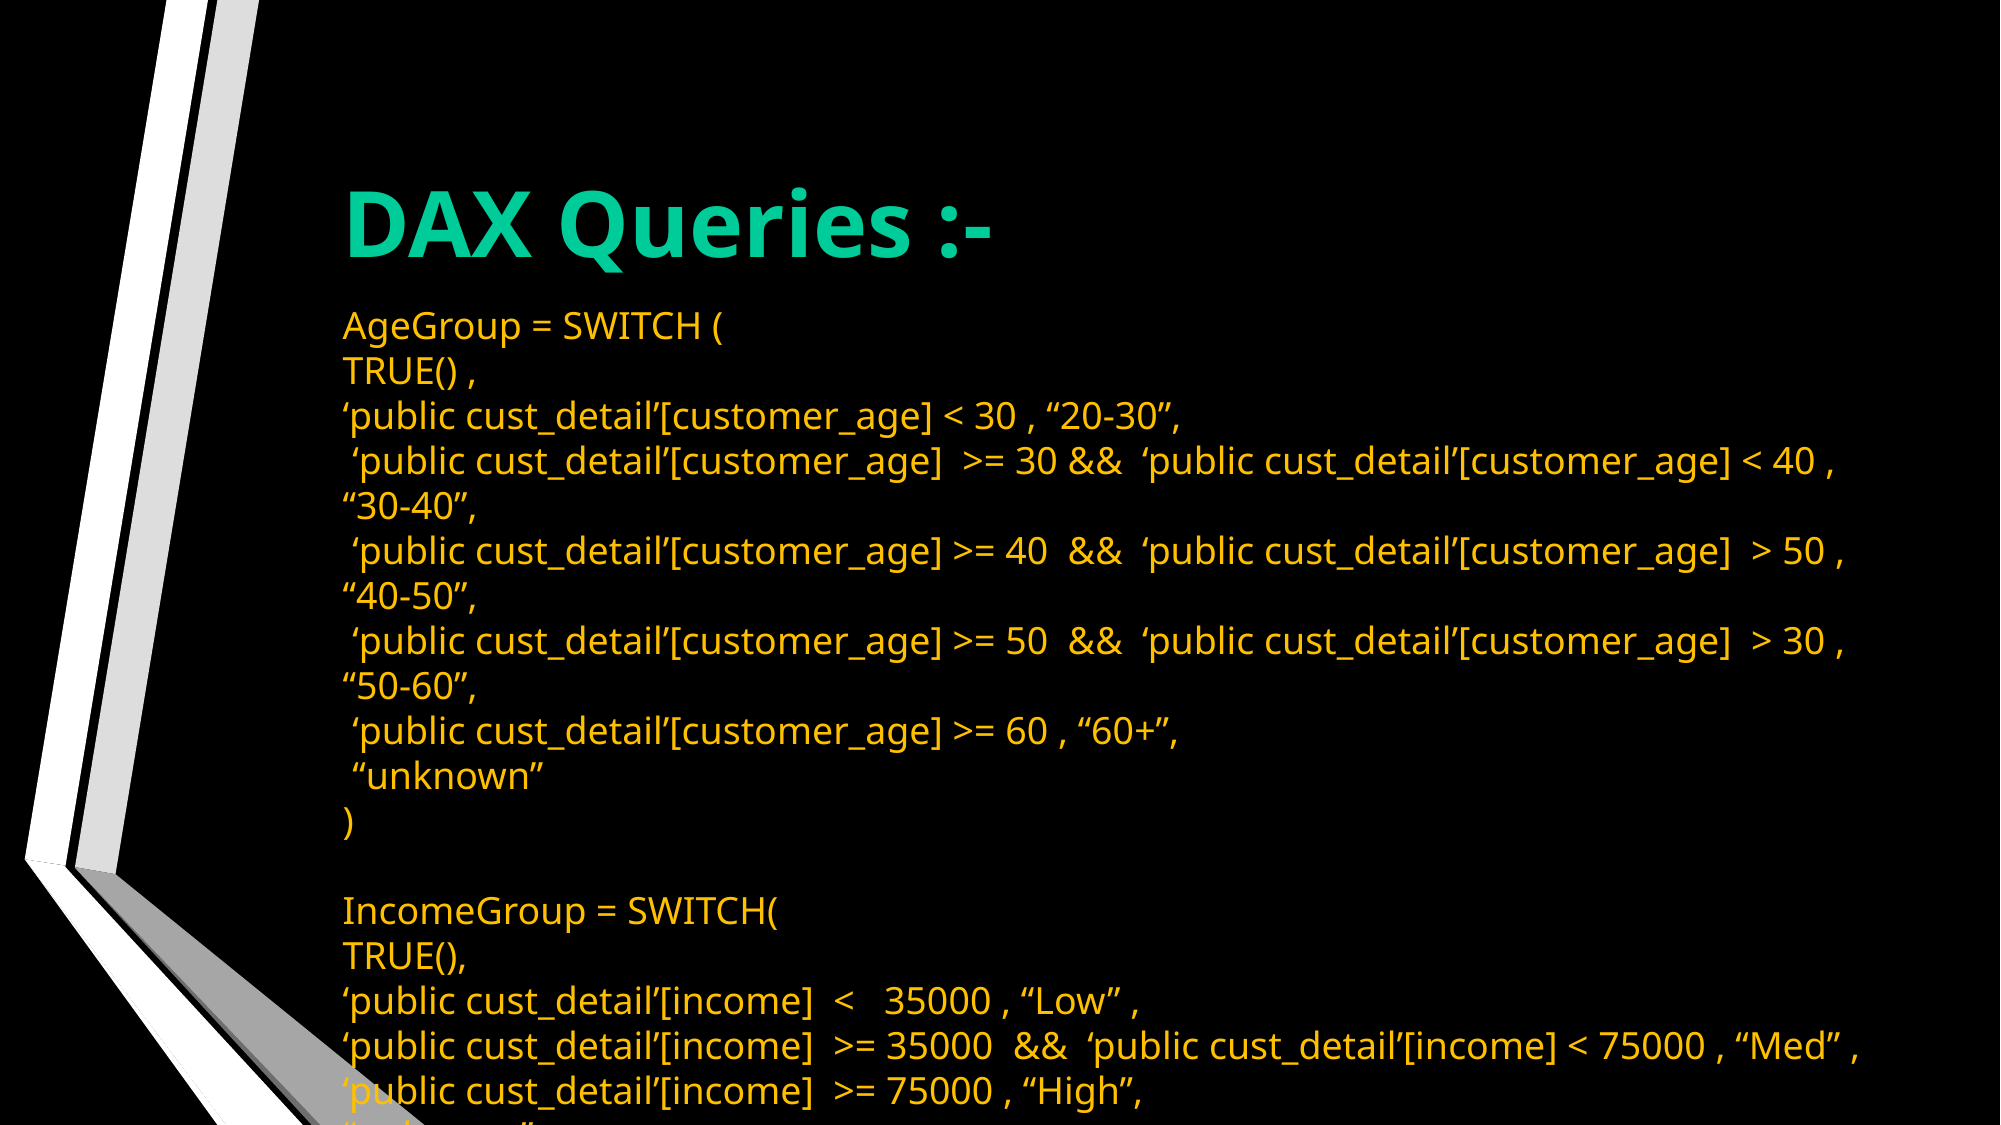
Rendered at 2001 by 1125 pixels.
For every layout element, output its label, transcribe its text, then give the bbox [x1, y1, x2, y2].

text_box DAX Queries :- [327, 158, 1273, 284]
text_box AgeGroup = SWITCH ( TRUE() , ‘public cust_detail’[customer_age] < 30 , “20-30”, ‘public cust_detail’[customer_age] >= 30 && ‘public cust_detail’[customer_age] < 40 , “30-40”, ‘public cust_detail’[customer_age] >= 40 && ‘public cust_detail’[customer_age] > 50 , “40-50”, ‘public cust_detail’[customer_age] >= 50 && ‘public cust_detail’[customer_age] > 30 , “50-60”, ‘public cust_detail’[customer_age] >= 60 , “60+”, “unknown” ) IncomeGroup = SWITCH( TRUE(), ‘public cust_detail’[income] < 35000 , “Low” , ‘public cust_detail’[income] >= 35000 && ‘public cust_detail’[income] < 75000 , “Med” , ‘public cust_detail’[income] >= 75000 , “High”, “unknown” ) [327, 294, 1897, 1125]
